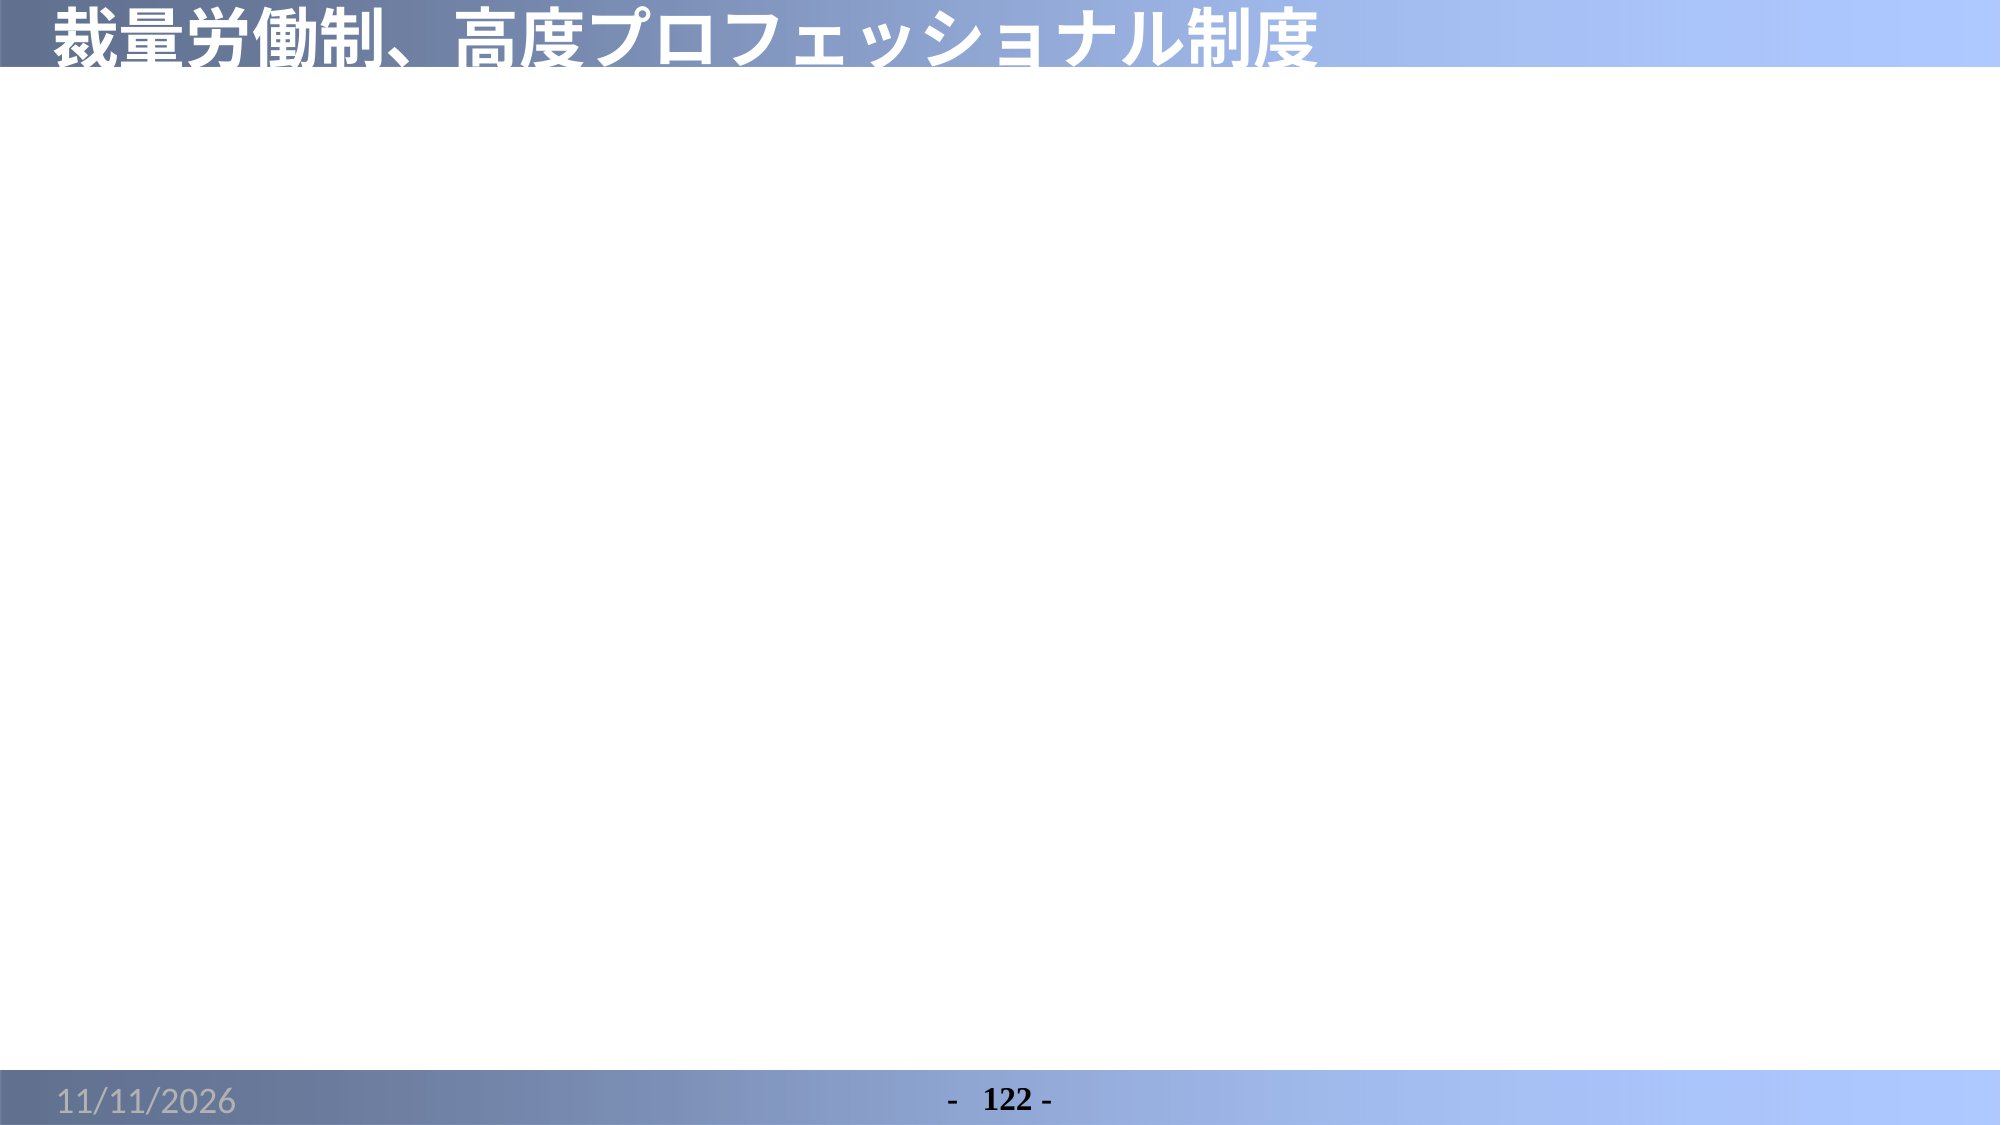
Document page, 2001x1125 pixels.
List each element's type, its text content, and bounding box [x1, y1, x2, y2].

title 裁量労働制、高度プロフェッショナル制度 [52, 0, 1946, 78]
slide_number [55, 1076, 516, 1122]
slide_number - 122 - [934, 1078, 1063, 1117]
